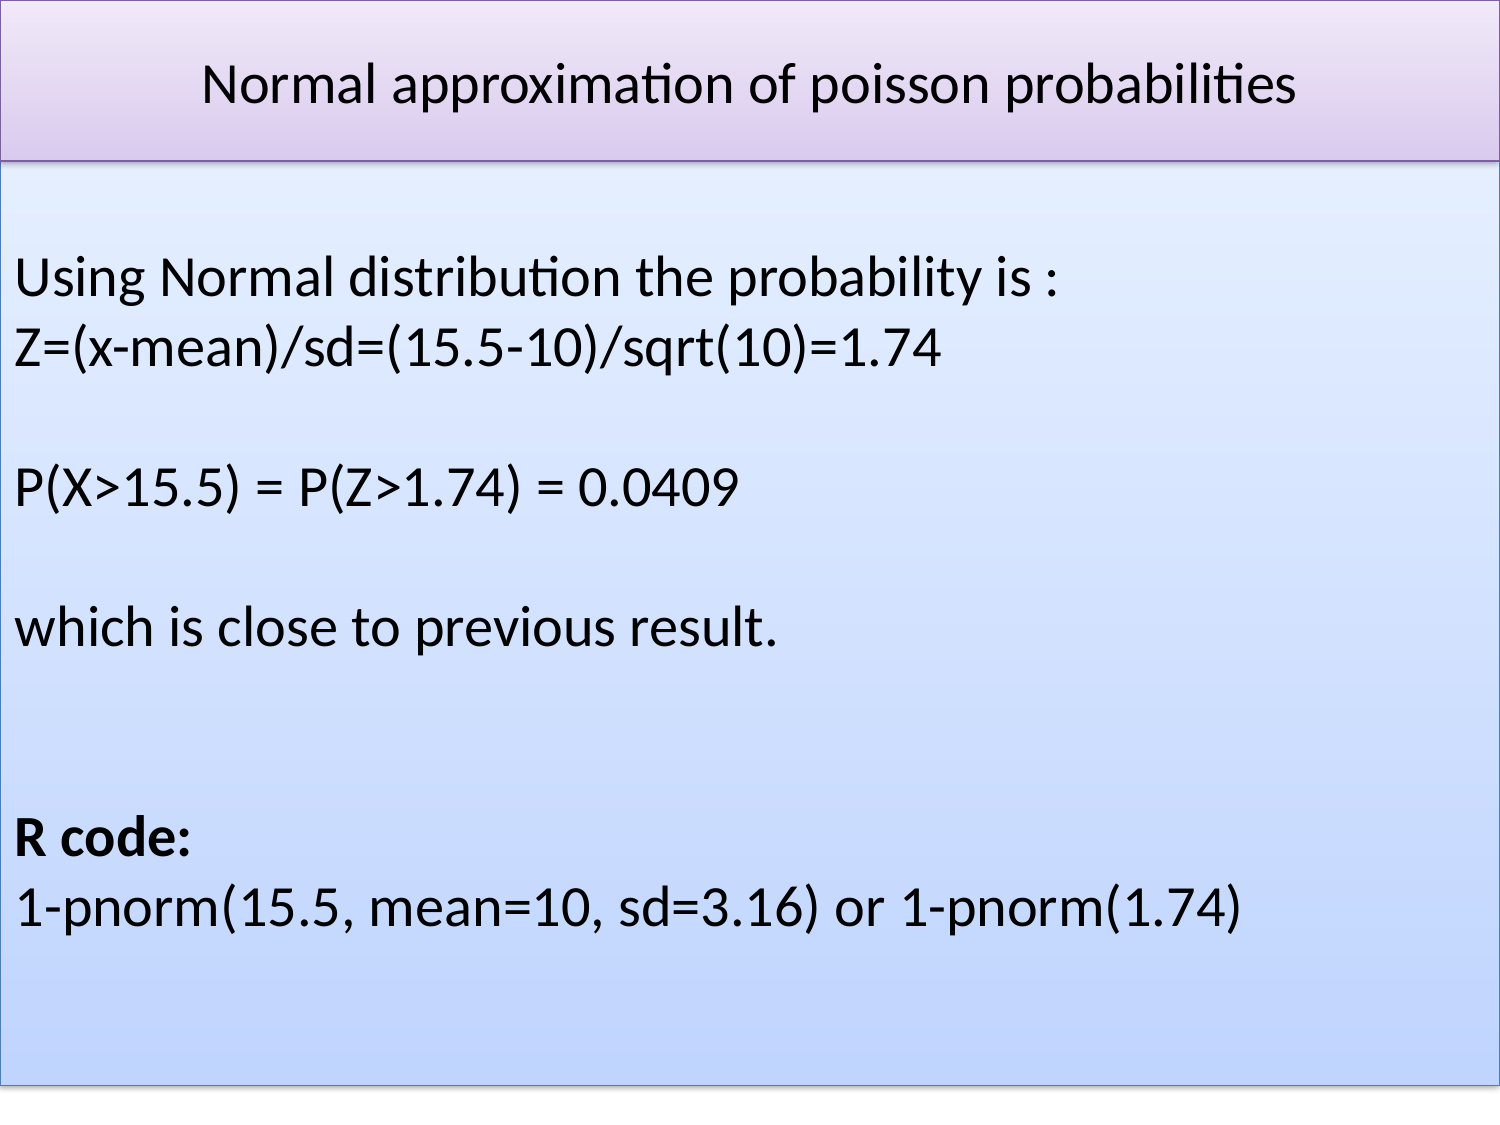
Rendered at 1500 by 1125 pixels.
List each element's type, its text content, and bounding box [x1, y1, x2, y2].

title Normal approximation of poisson probabilities [0, 0, 1500, 162]
text_box Using Normal distribution the probability is : Z=(x-mean)/sd=(15.5-10)/sqrt(10)=1.74 P(X>15.5) = P(Z>1.74) = 0.0409 which is close to previous result. R code: 1-pnorm(15.5, mean=10, sd=3.16) or 1-pnorm(1.74) [0, 167, 1500, 1086]
